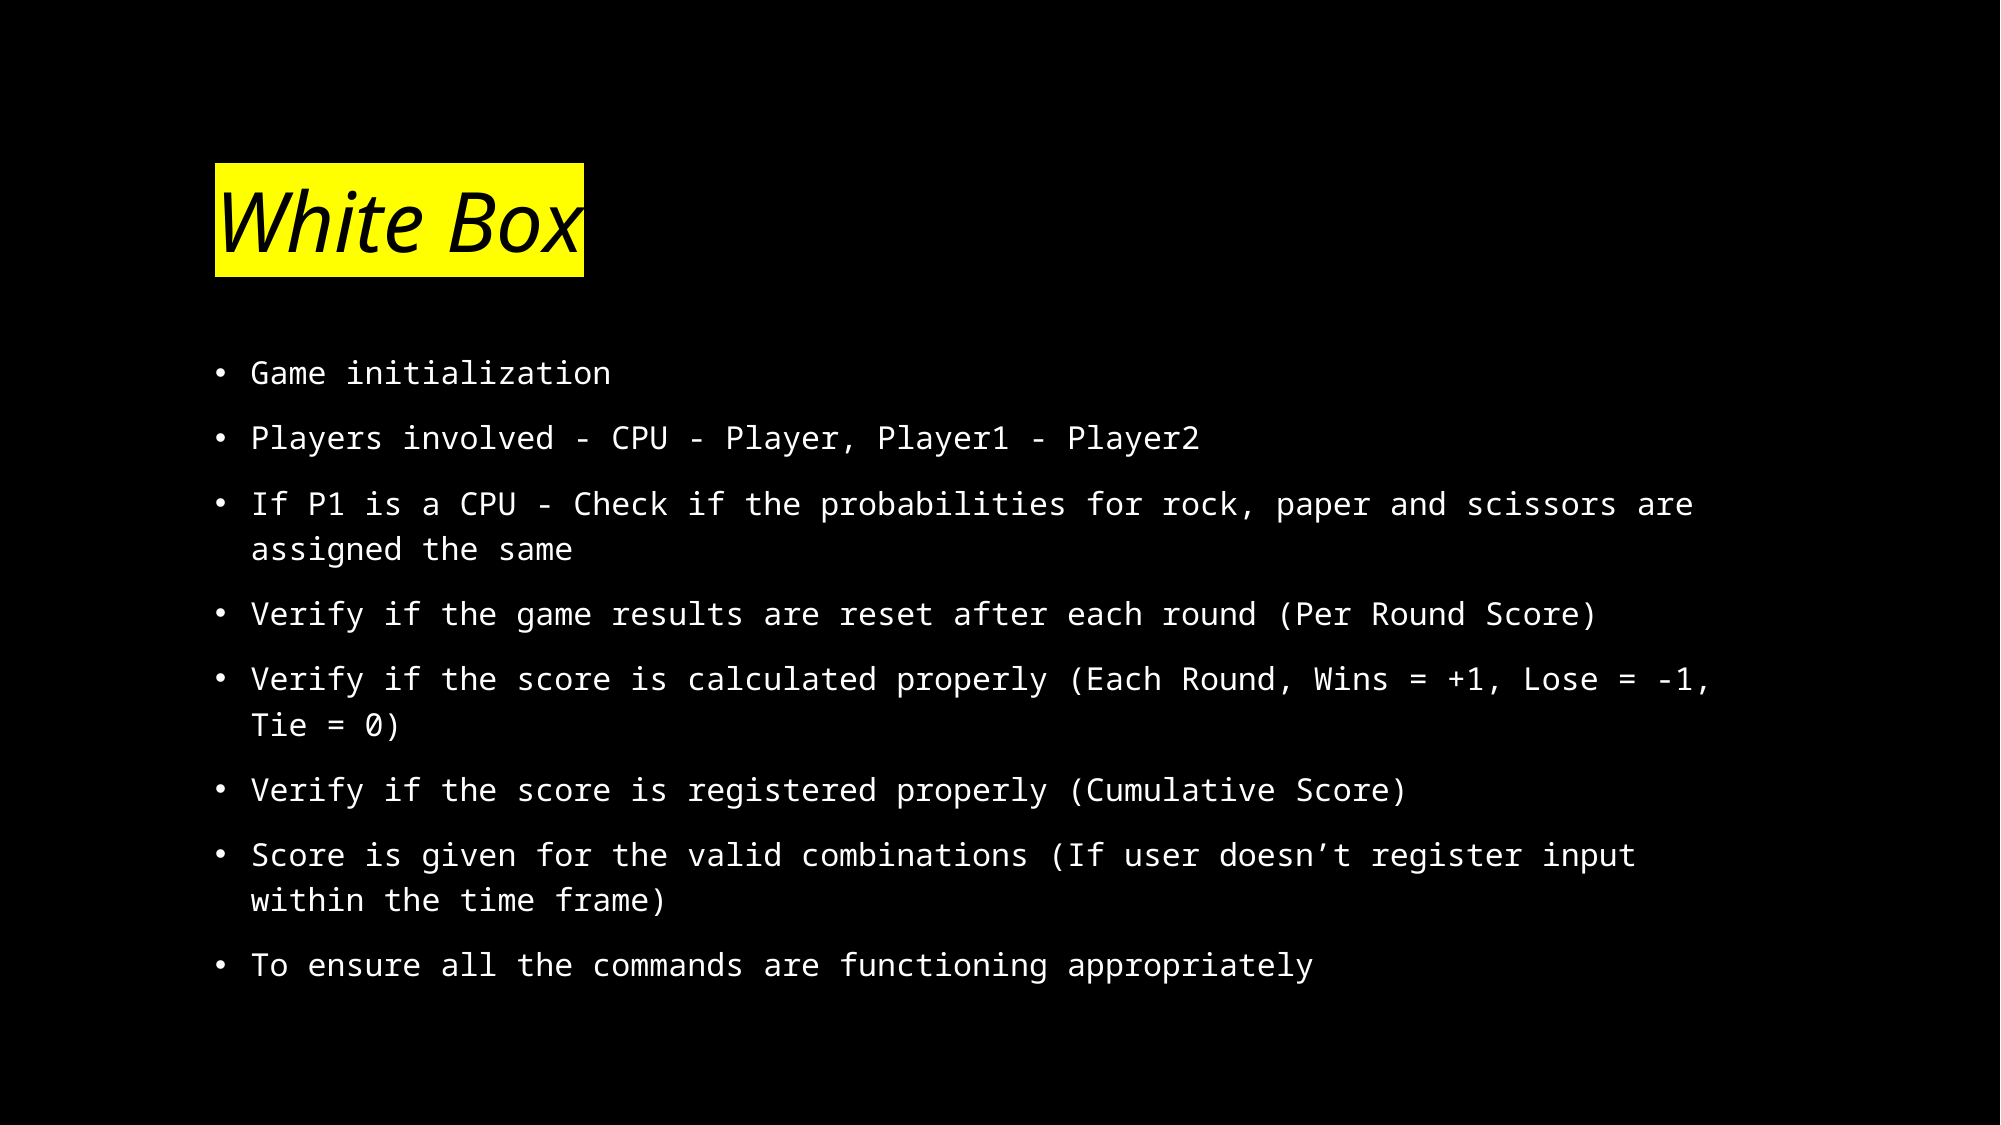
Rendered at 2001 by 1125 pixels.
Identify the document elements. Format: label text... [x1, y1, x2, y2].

list Game initialization Players involved - CPU - Player, Player1 - Player2 If P1 is a CPU - Check if the probabilities for rock, paper and scissors are assigned the same Verify if the game results are reset after each round (Per Round Score) Verify if the score is calculated properly (Each Round, Wins = +1, Lose = -1, Tie = 0) Verify if the score is registered properly (Cumulative Score) Score is given for the valid combinations (If user doesn’t register input within the time frame) To ensure all the commands are functioning appropriately [200, 338, 1758, 996]
title White Box [200, 17, 1758, 277]
